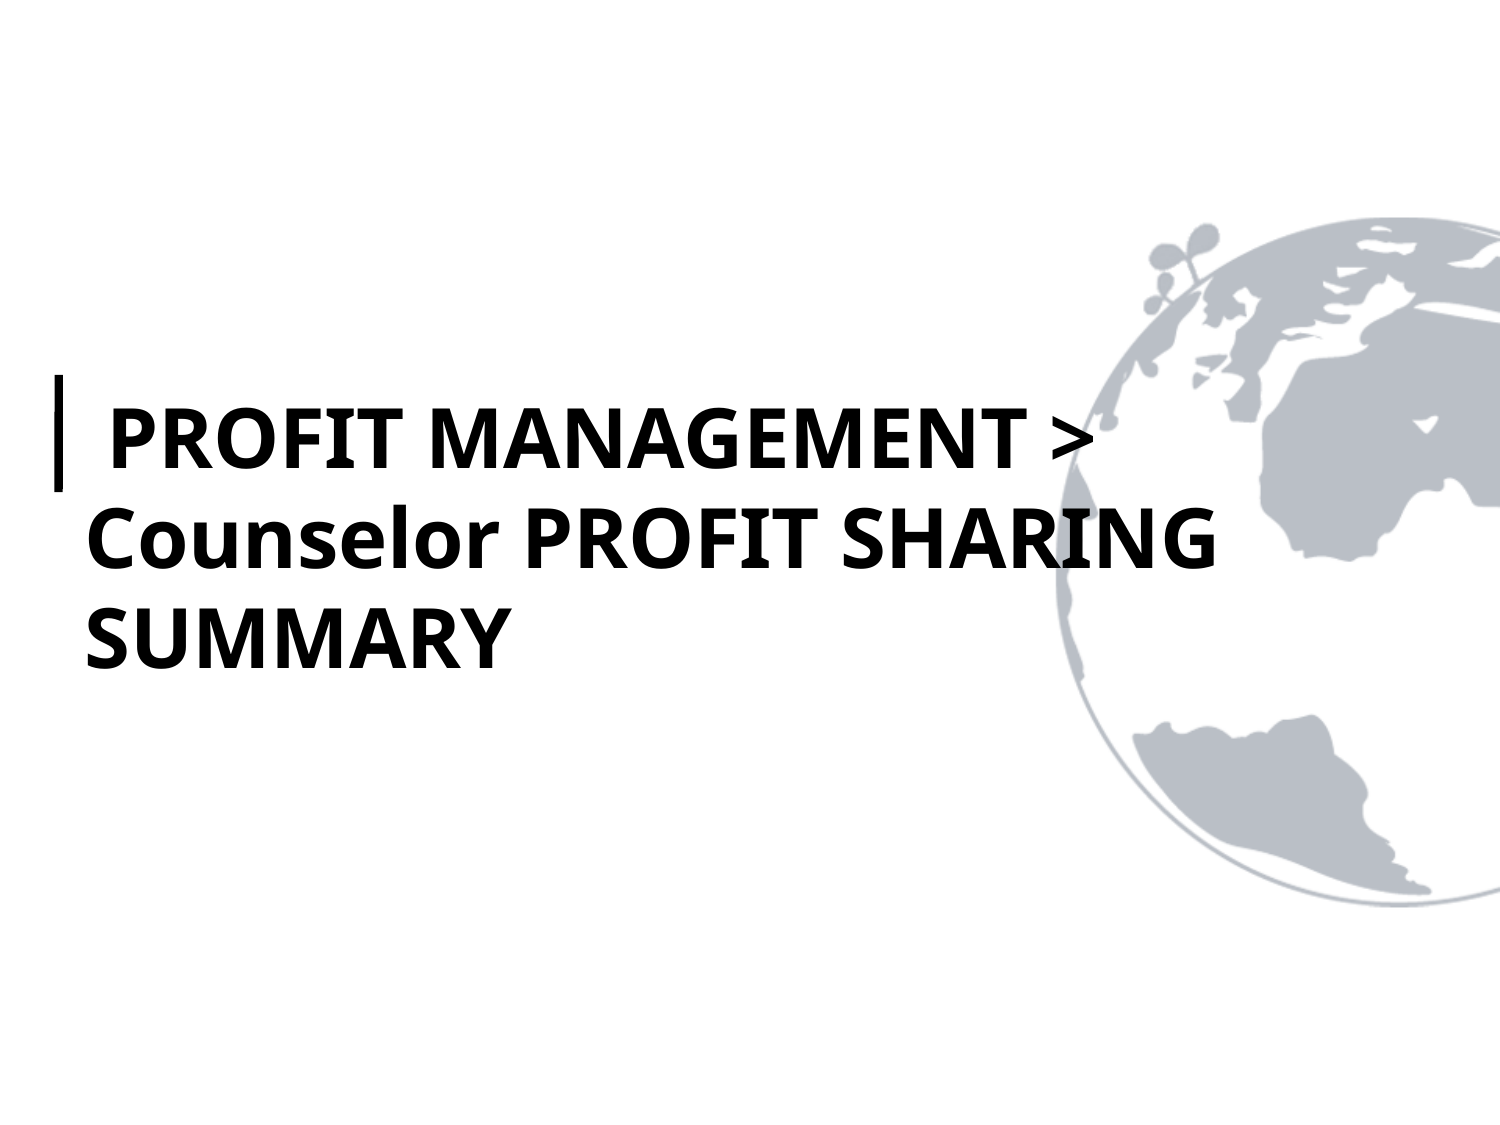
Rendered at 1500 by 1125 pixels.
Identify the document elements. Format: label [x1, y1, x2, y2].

text_box [0, 377, 1454, 693]
picture [0, 210, 1500, 914]
